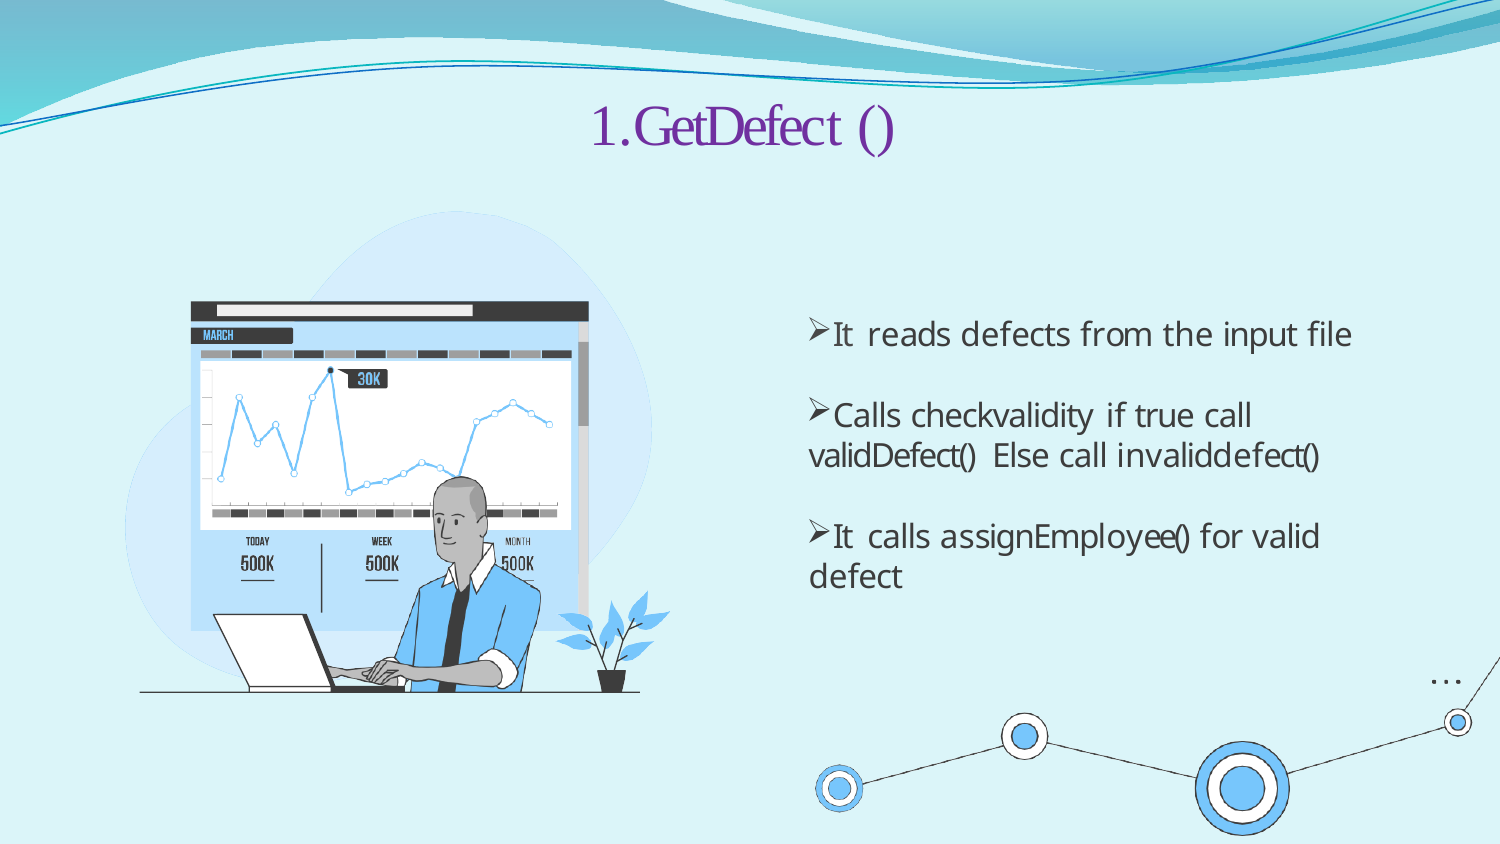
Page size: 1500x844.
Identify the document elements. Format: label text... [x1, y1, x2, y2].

title 1.GetDefect () [587, 14, 937, 158]
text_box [125, 211, 671, 694]
picture [815, 654, 1500, 837]
text_box It reads defects from the input ﬁle Calls checkvalidity if true call validDefect() Else call invaliddefect() It calls assignEmployee() for valid defect [806, 311, 1356, 636]
